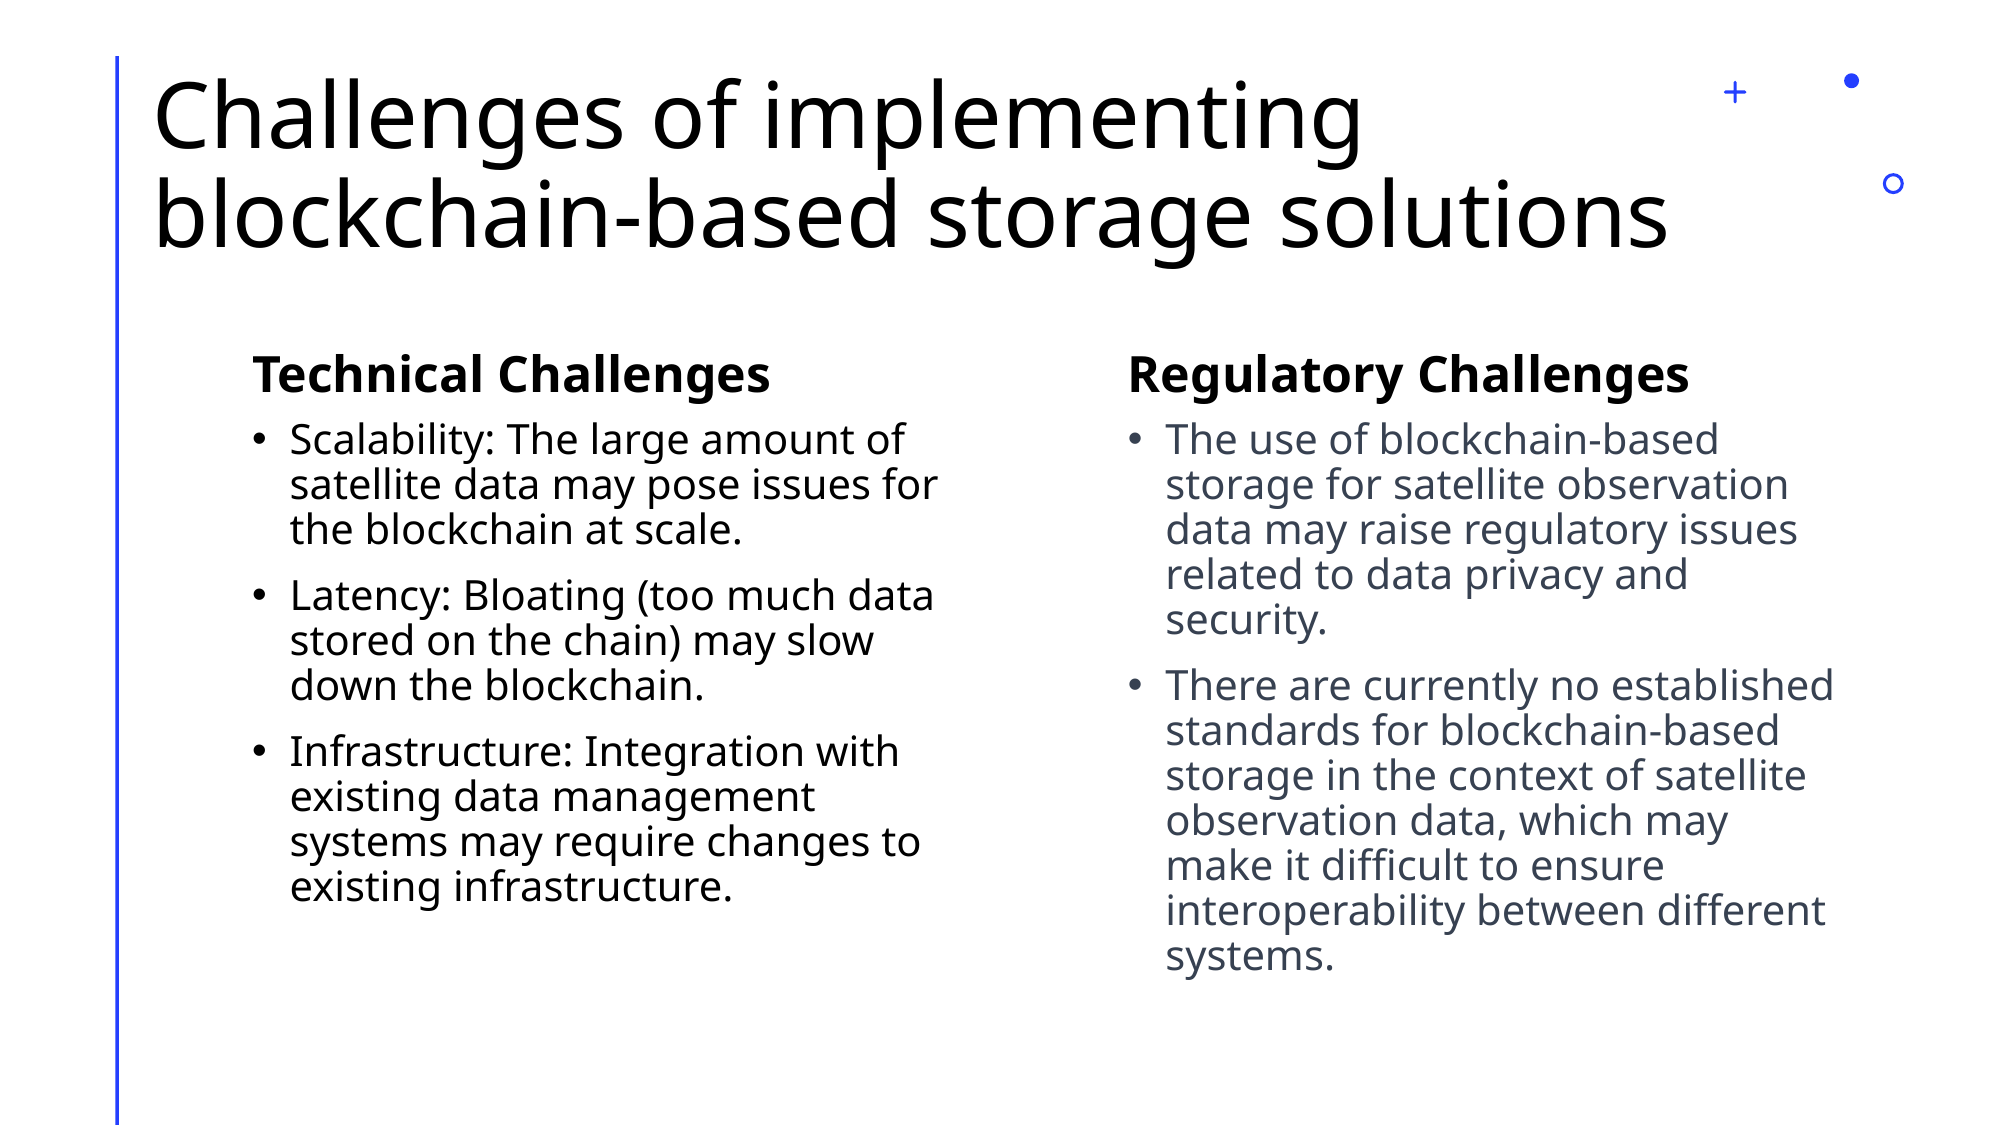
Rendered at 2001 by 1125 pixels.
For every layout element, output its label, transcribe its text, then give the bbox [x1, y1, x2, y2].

title Challenges of implementing blockchain-based storage solutions [137, 59, 1863, 278]
list The use of blockchain-based storage for satellite observation data may raise regulatory issues related to data privacy and security. There are currently no established standards for blockchain-based storage in the context of satellite observation data, which may make it difficult to ensure interoperability between different systems. [1113, 410, 1860, 1016]
list Regulatory Challenges [1113, 275, 1860, 410]
list Scalability: The large amount of satellite data may pose issues for the blockchain at scale. Latency: Bloating (too much data stored on the chain) may slow down the blockchain. Infrastructure: Integration with existing data management systems may require changes to existing infrastructure. [236, 410, 984, 1016]
list Technical Challenges [236, 275, 984, 410]
